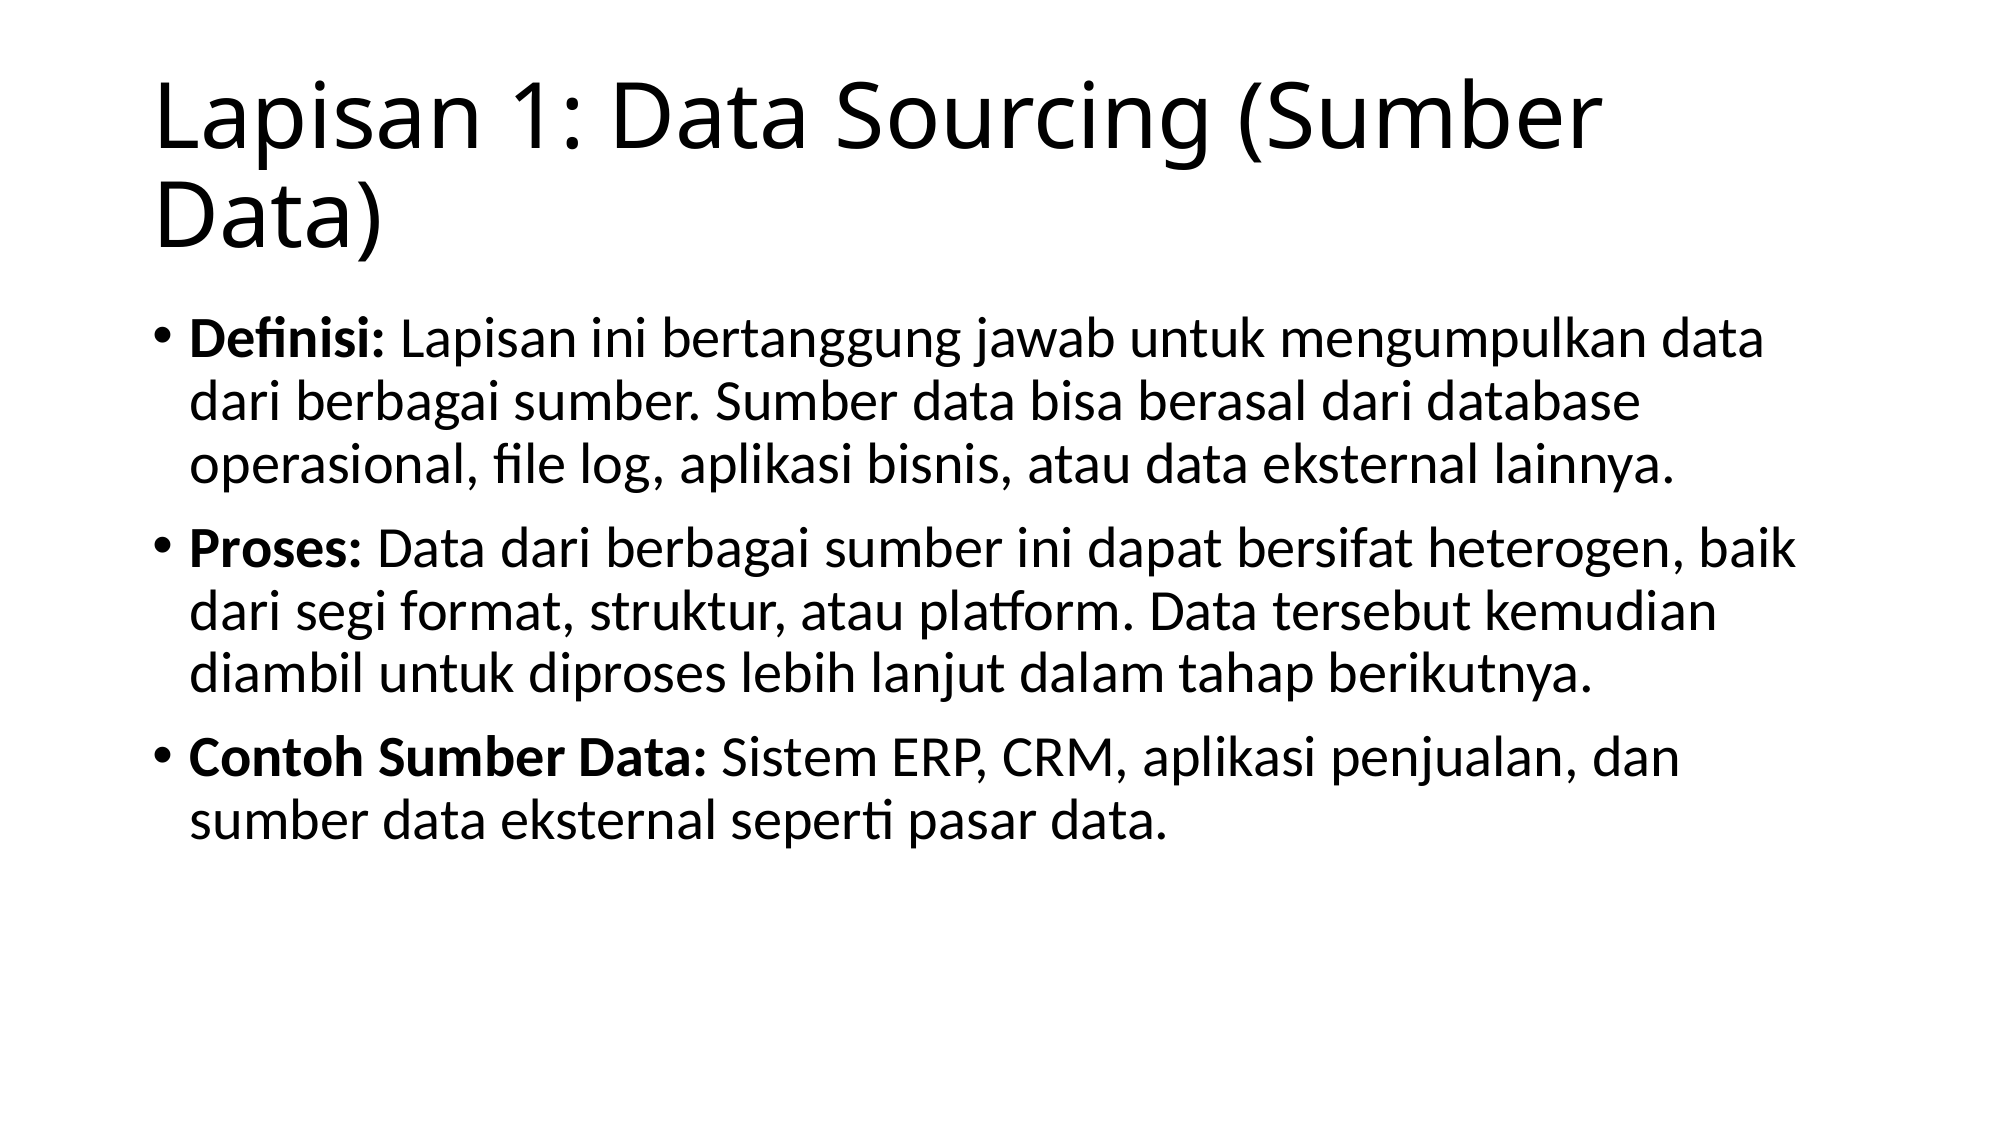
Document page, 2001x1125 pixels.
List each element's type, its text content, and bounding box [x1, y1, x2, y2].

title Lapisan 1: Data Sourcing (Sumber Data) [137, 59, 1863, 278]
list Definisi: Lapisan ini bertanggung jawab untuk mengumpulkan data dari berbagai sumber. Sumber data bisa berasal dari database operasional, file log, aplikasi bisnis, atau data eksternal lainnya. Proses: Data dari berbagai sumber ini dapat bersifat heterogen, baik dari segi format, struktur, atau platform. Data tersebut kemudian diambil untuk diproses lebih lanjut dalam tahap berikutnya. Contoh Sumber Data: Sistem ERP, CRM, aplikasi penjualan, dan sumber data eksternal seperti pasar data. [137, 299, 1863, 1014]
